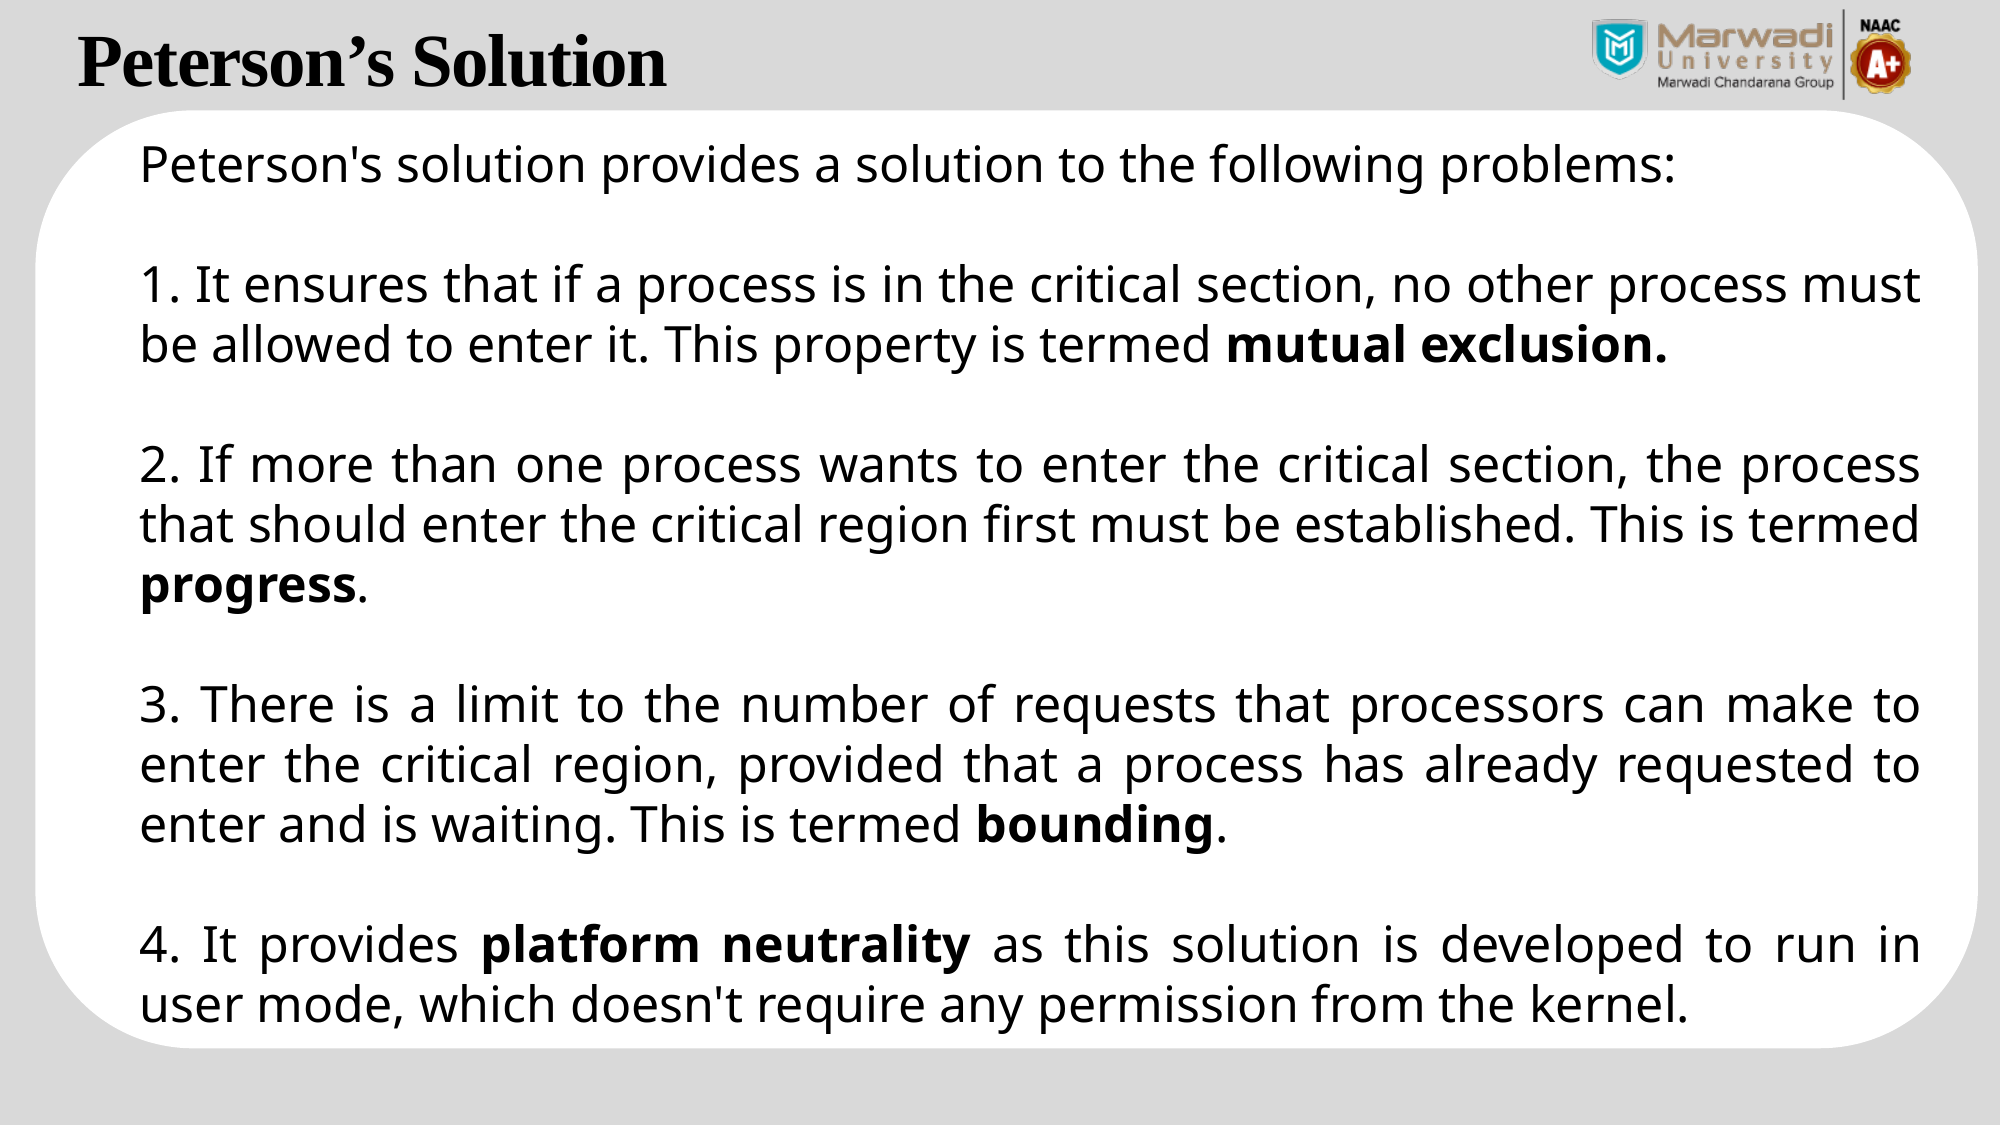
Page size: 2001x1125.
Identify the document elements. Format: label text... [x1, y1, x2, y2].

picture [1575, 0, 1922, 124]
text_box Peterson's solution provides a solution to the following problems: 1. It ensures that if a process is in the critical section, no other process must be allowed to enter it. This property is termed mutual exclusion. 2. If more than one process wants to enter the critical section, the process that should enter the critical region first must be established. This is termed progress. 3. There is a limit to the number of requests that processors can make to enter the critical region, provided that a process has already requested to enter and is waiting. This is termed bounding. 4. It provides platform neutrality as this solution is developed to run in user mode, which doesn't require any permission from the kernel. [124, 124, 1938, 1040]
text_box Peterson’s Solution [74, 9, 1393, 102]
